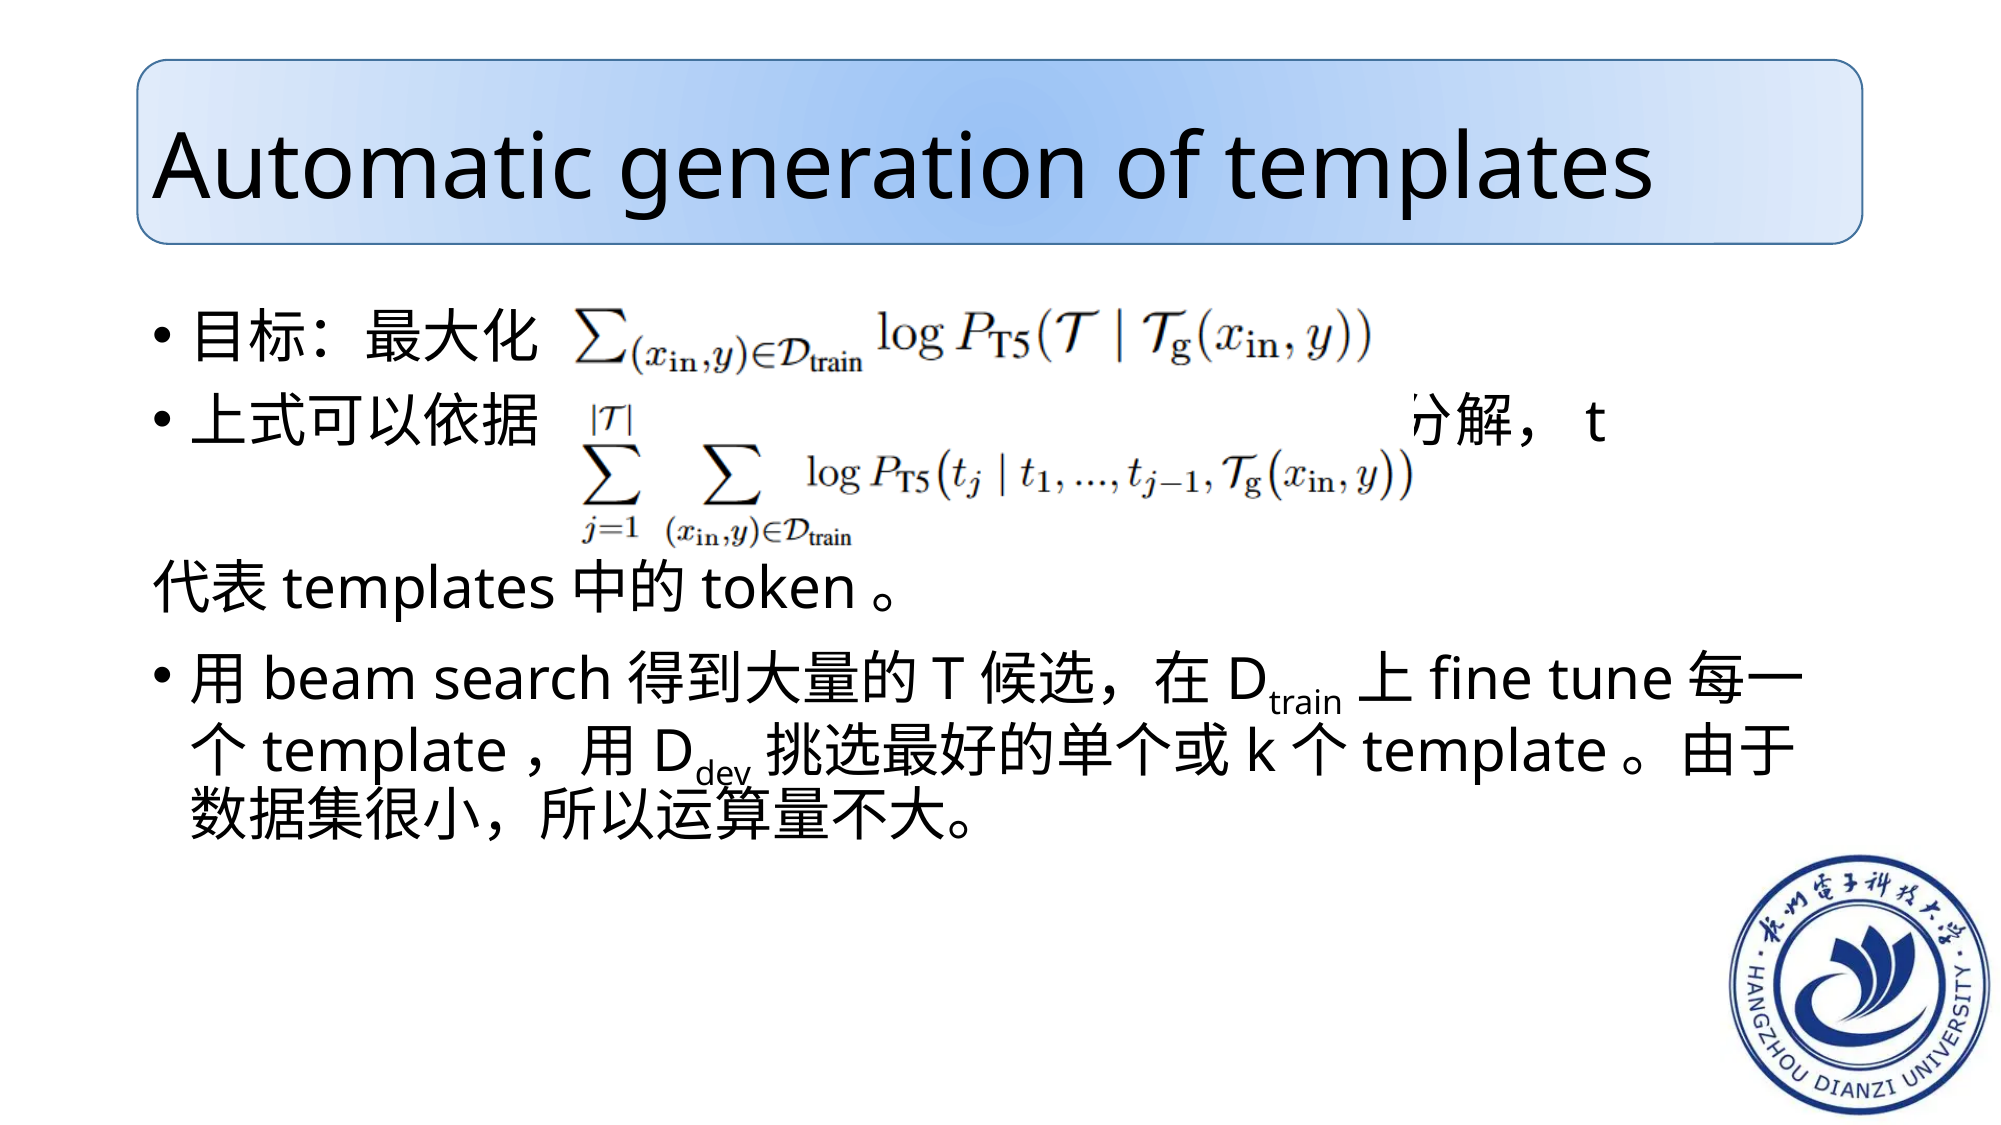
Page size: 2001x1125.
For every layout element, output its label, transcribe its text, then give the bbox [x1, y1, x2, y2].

picture [562, 299, 1414, 551]
title Automatic generation of templates [137, 59, 1863, 278]
picture [1720, 845, 2000, 1125]
list 目标：最大化 上式可以依据 进行分解，t 代表templates中的token。 用beam search得到大量的T候选，在Dtrain上fine tune每一个template，用Ddev挑选最好的单个或k个template。由于数据集很小，所以运算量不大。 [137, 299, 1863, 1014]
